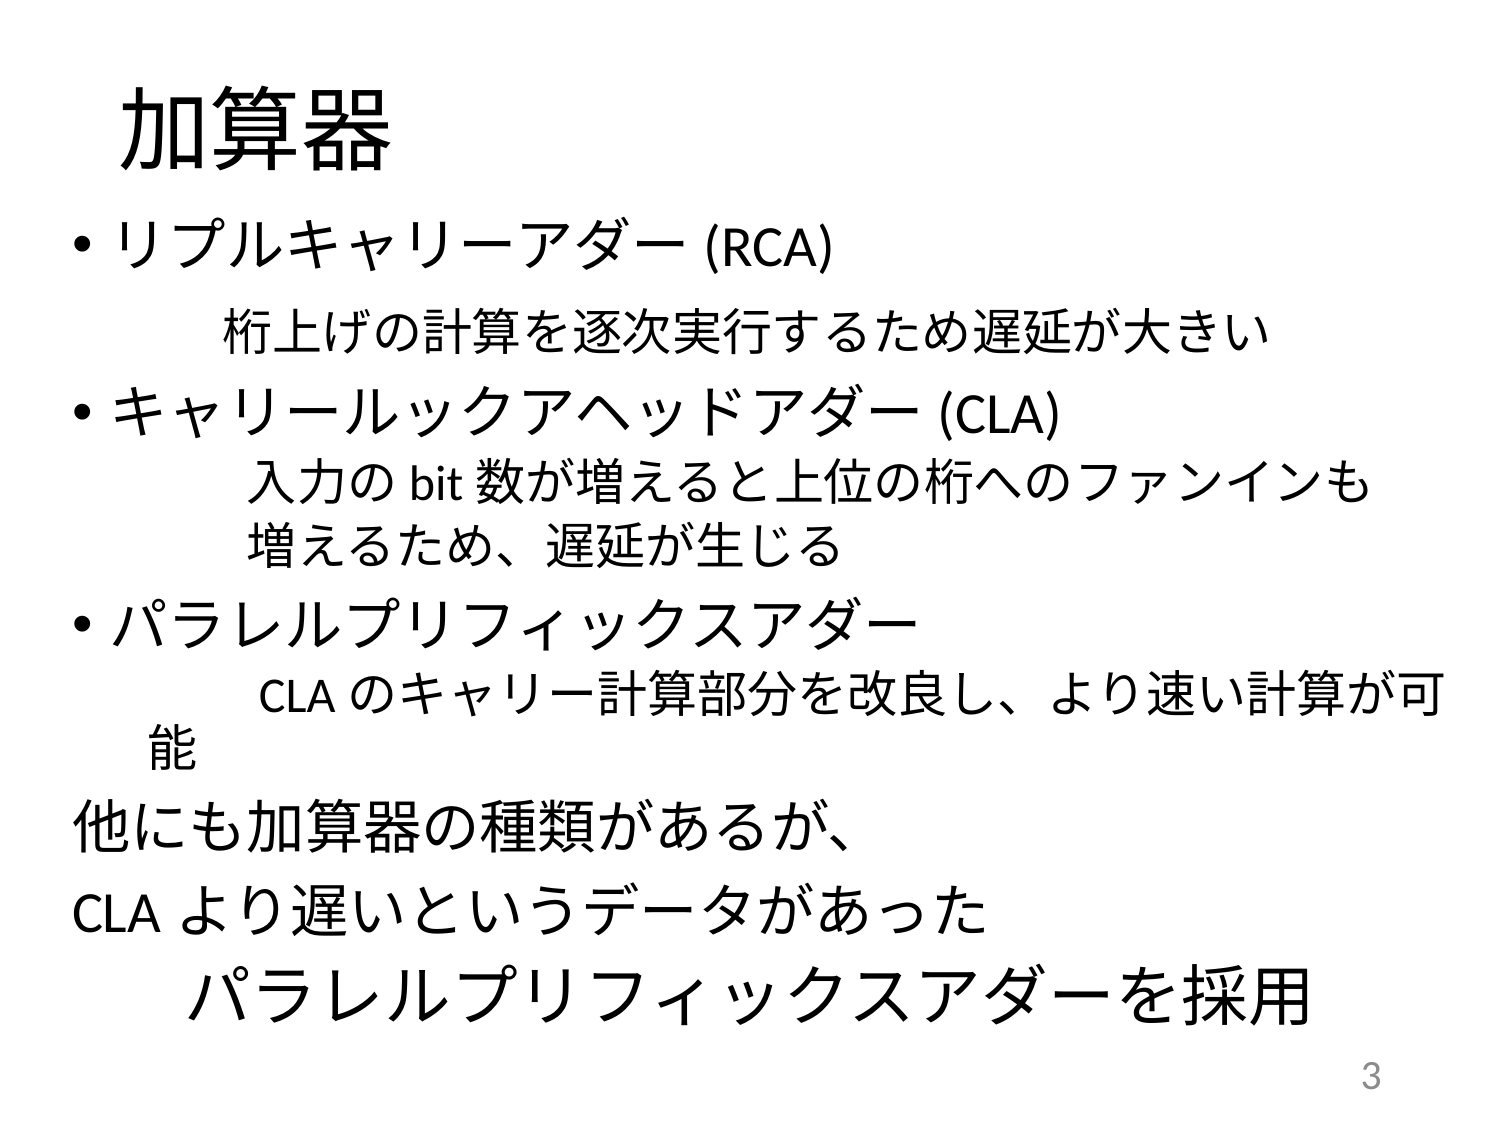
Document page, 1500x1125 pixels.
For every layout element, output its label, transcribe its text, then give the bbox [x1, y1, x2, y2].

slide_number 2 [1059, 1042, 1397, 1103]
list リプルキャリーアダー(RCA) 桁上げの計算を逐次実行するため遅延が大きい キャリールックアヘッドアダー(CLA) 入力のbit数が増えると上位の桁へのファンインも 増えるため、遅延が生じる パラレルプリフィックスアダー CLAのキャリー計算部分を改良し、より速い計算が可能 他にも加算器の種類があるが、 CLAより遅いというデータがあった [57, 208, 1475, 1047]
title 加算器 [103, 59, 1397, 208]
text_box パラレルプリフィックスアダーを採用 [169, 946, 1331, 1042]
